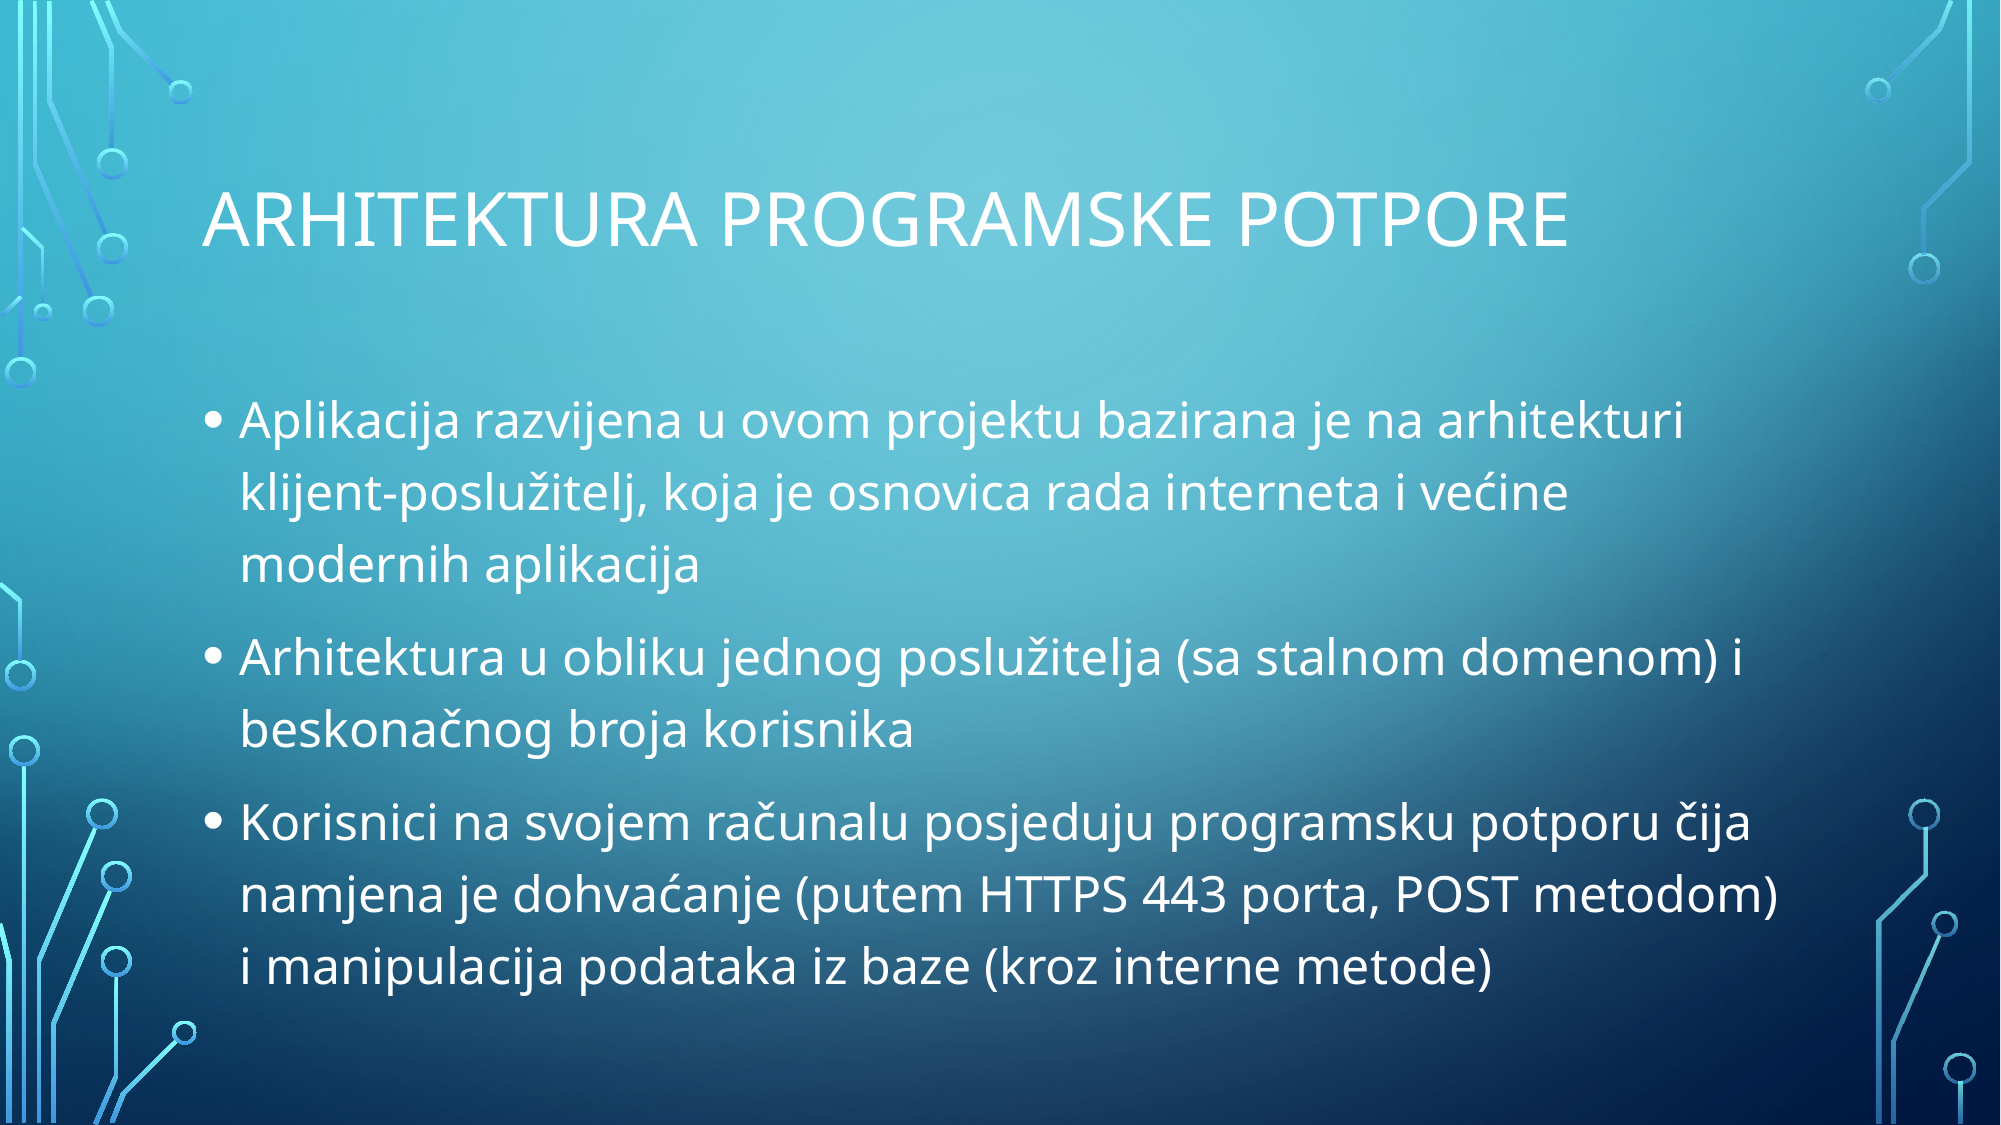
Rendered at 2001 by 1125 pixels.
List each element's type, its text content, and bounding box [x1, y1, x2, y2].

title Arhitektura programske potpore [187, 101, 1813, 344]
list Aplikacija razvijena u ovom projektu bazirana je na arhitekturi klijent-poslužitelj, koja je osnovica rada interneta i većine modernih aplikacija Arhitektura u obliku jednog poslužitelja (sa stalnom domenom) i beskonačnog broja korisnika Korisnici na svojem računalu posjeduju programsku potporu čija namjena je dohvaćanje (putem HTTPS 443 porta, POST metodom) i manipulacija podataka iz baze (kroz interne metode) [187, 369, 1813, 950]
